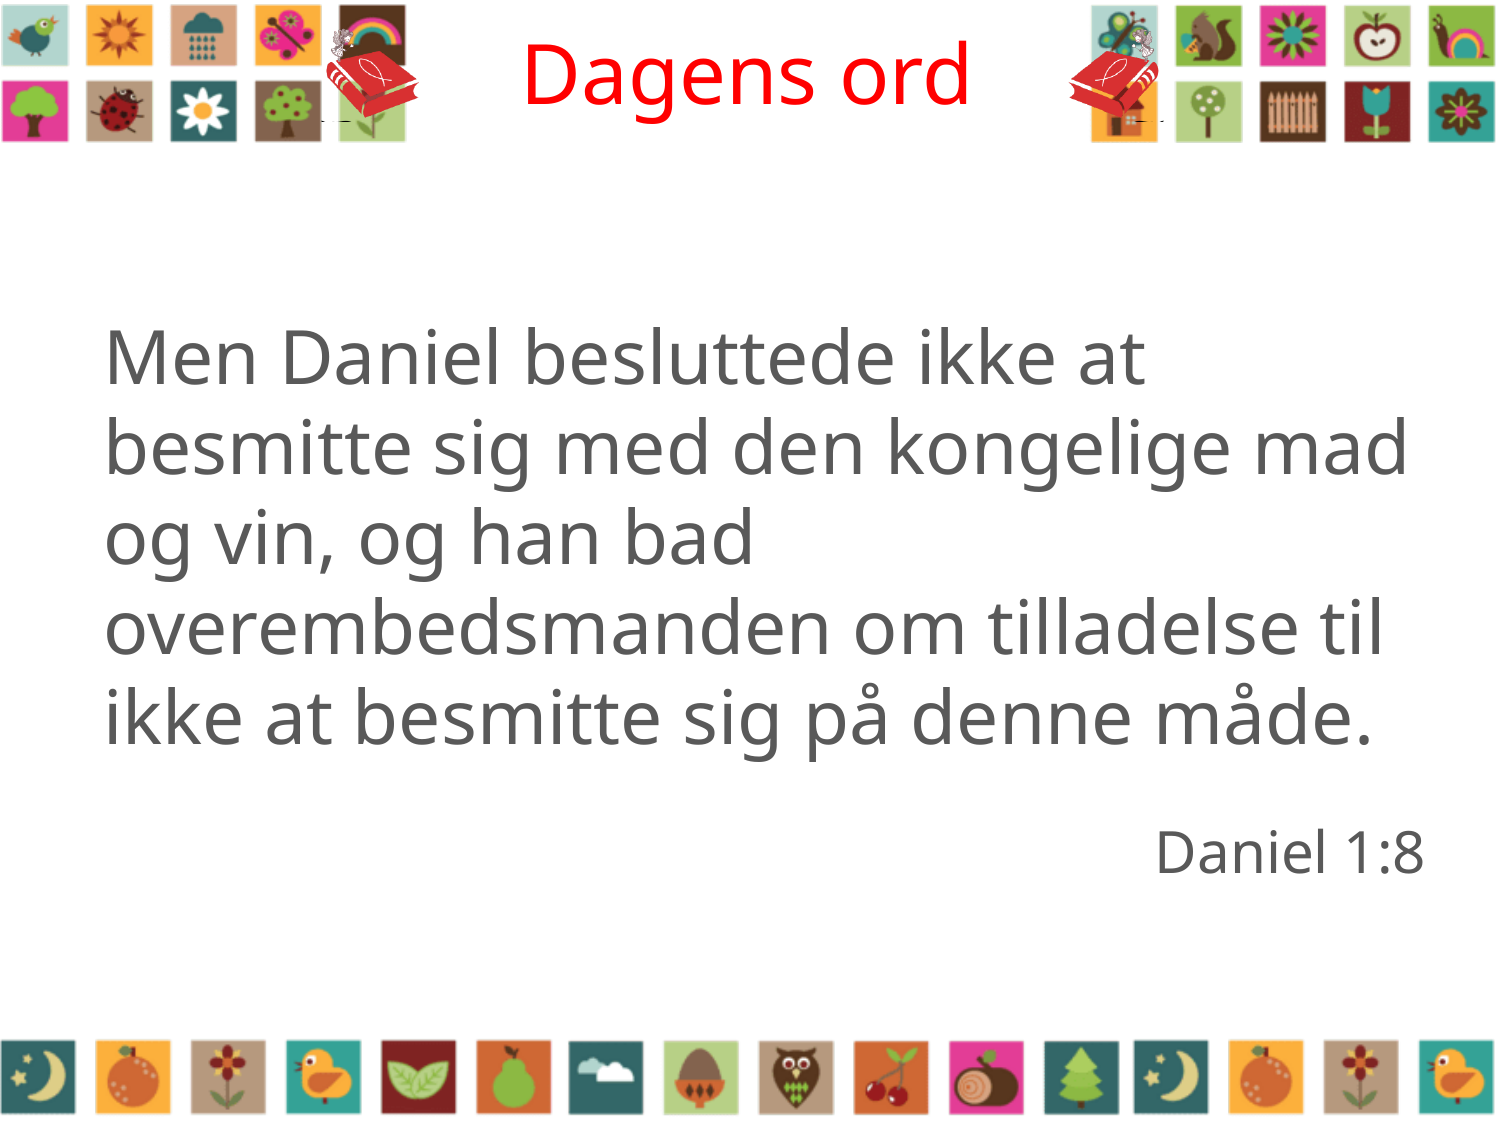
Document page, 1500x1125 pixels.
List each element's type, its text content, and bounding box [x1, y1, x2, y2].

text_box Dagens ord [448, 13, 1038, 129]
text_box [0, 1028, 1500, 1118]
picture [1037, 3, 1500, 150]
text_box Daniel 1:8 [808, 807, 1441, 893]
picture [0, 3, 451, 150]
text_box Men Daniel besluttede ikke at besmitte sig med den kongelige mad og vin, og han bad overembedsmanden om tilladelse til ikke at besmitte sig på denne måde. [88, 302, 1436, 768]
